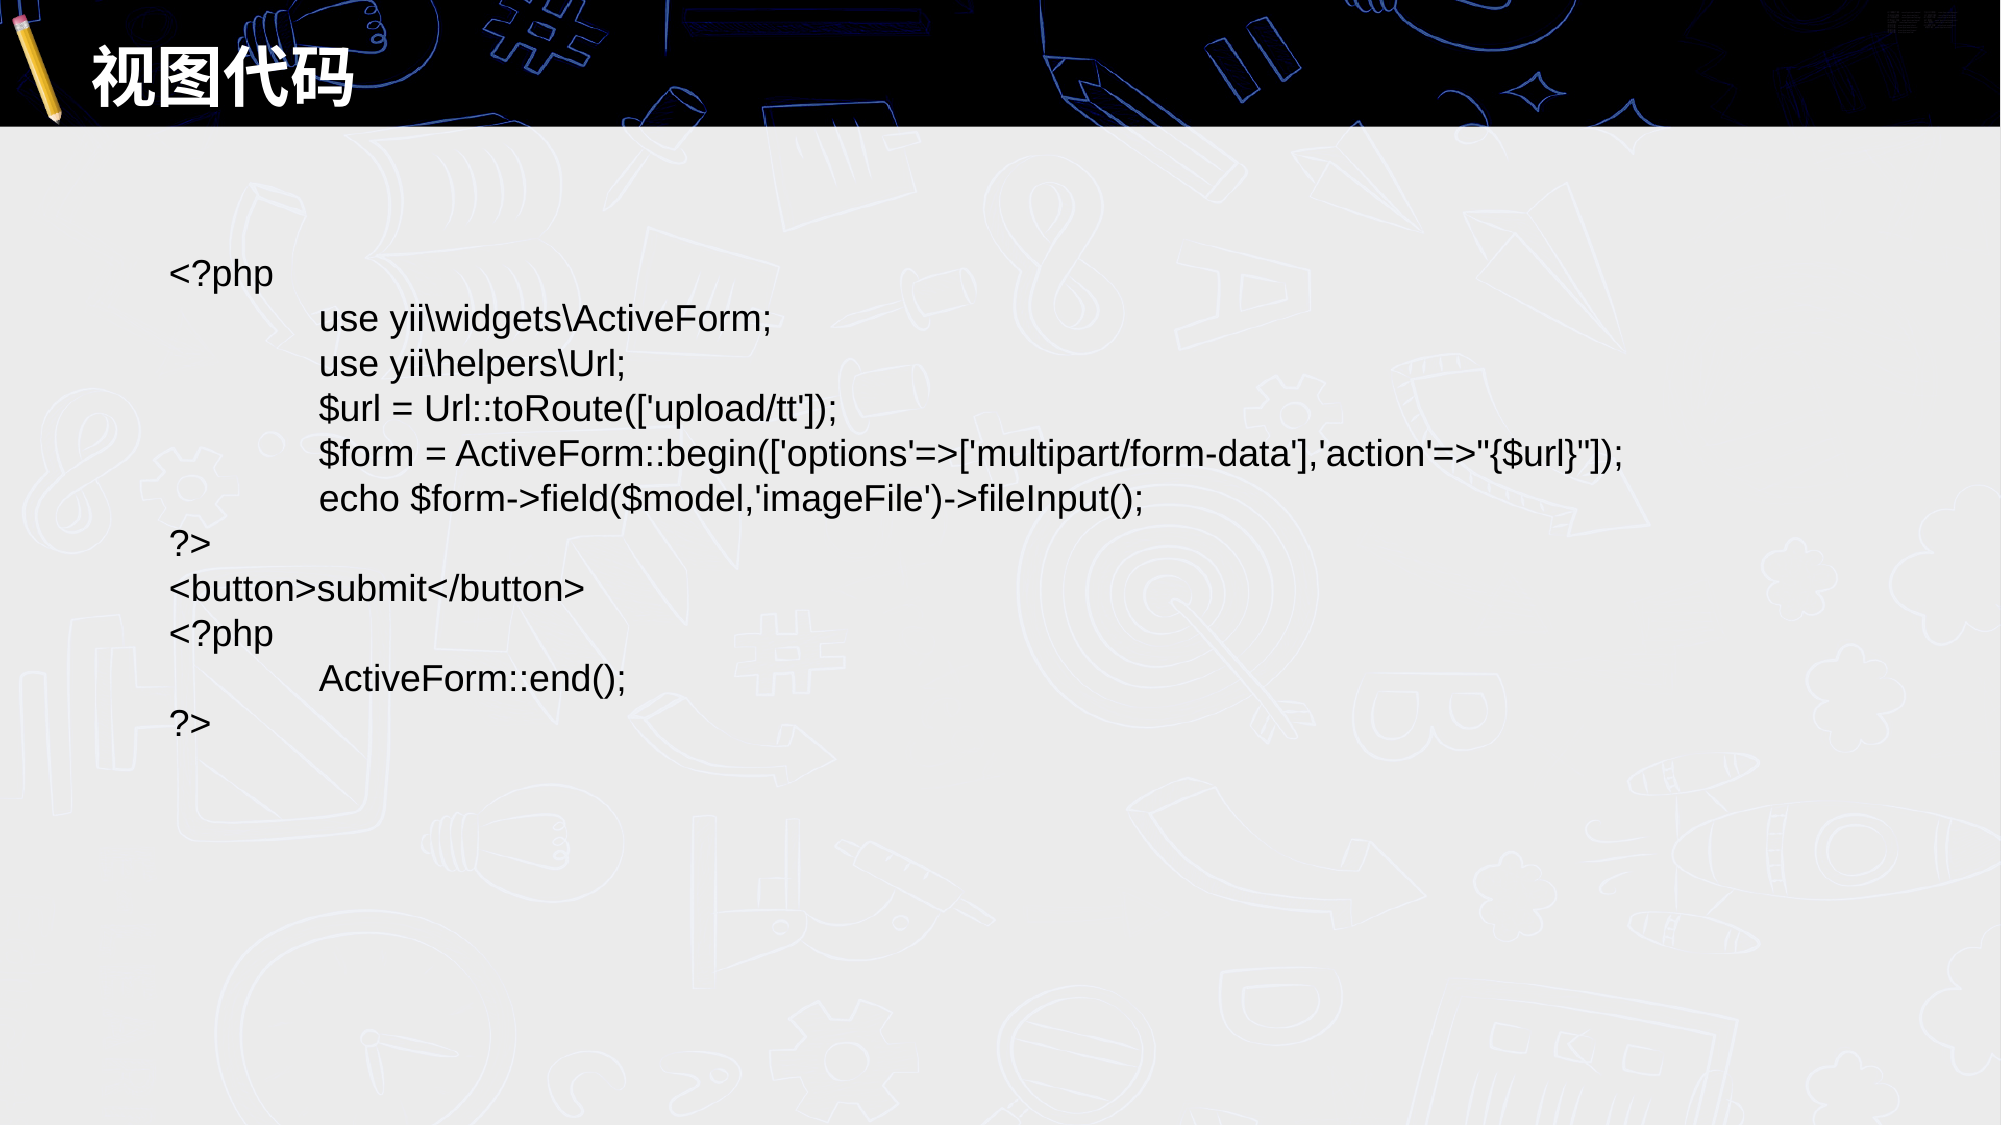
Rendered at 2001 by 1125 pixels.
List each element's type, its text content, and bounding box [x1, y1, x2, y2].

text_box <?php use yii\widgets\ActiveForm; use yii\helpers\Url; $url = Url::toRoute(['upload/tt']); $form = ActiveForm::begin(['options'=>['multipart/form-data'],'action'=>"{$url}"]); echo $form->field($model,'imageFile')->fileInput(); ?> <button>submit</button> <?php ActiveForm::end(); ?> [154, 241, 1921, 752]
picture [0, 0, 2001, 1125]
title 视图代码 [75, 32, 1800, 127]
